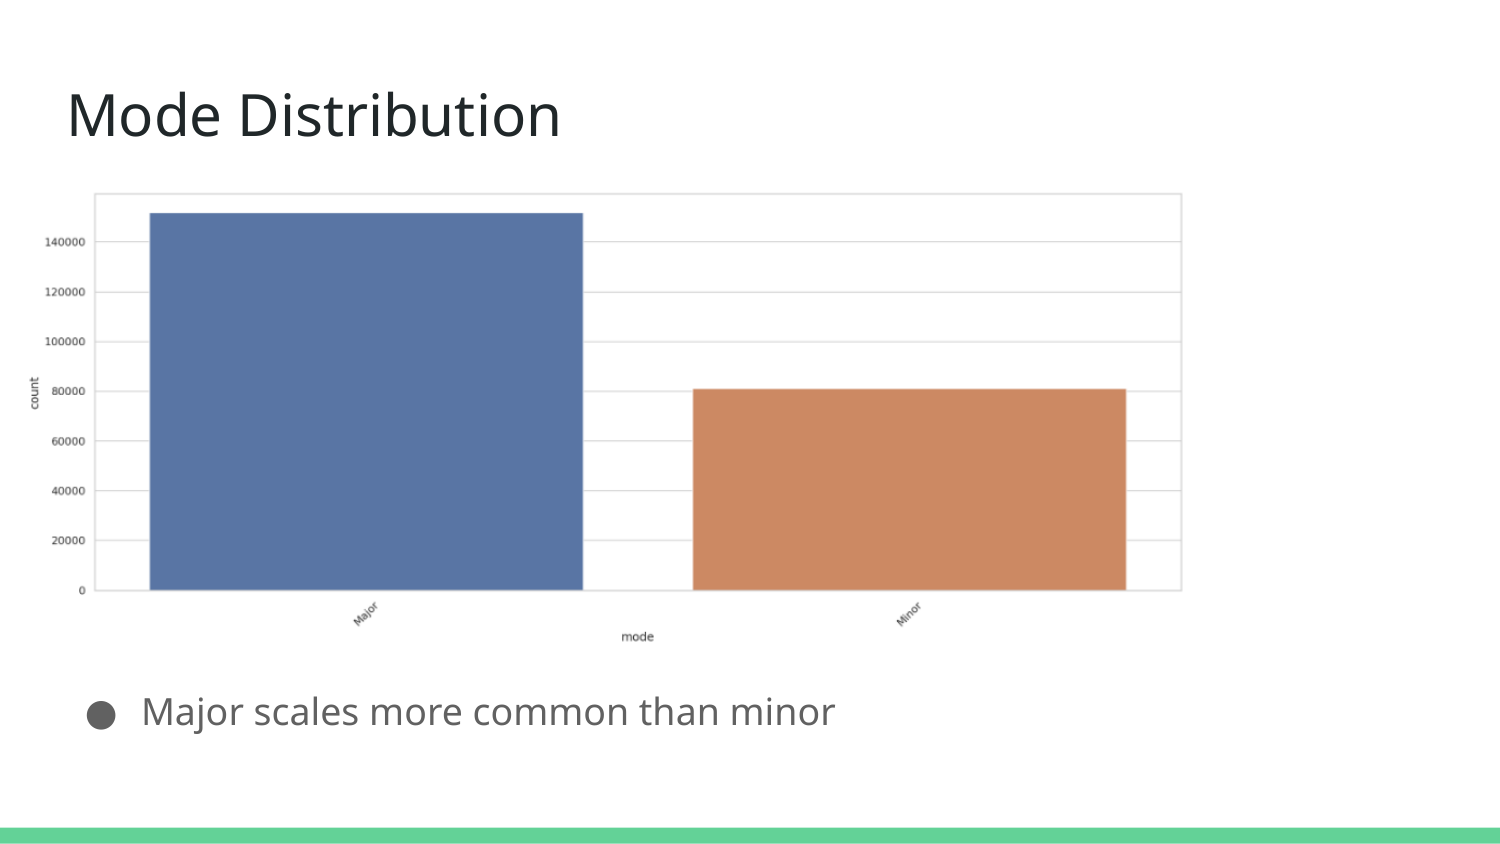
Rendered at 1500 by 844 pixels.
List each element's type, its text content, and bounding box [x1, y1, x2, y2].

picture [24, 186, 1188, 647]
list Major scales more common than minor [51, 666, 1449, 740]
title Mode Distribution [51, 63, 1449, 158]
